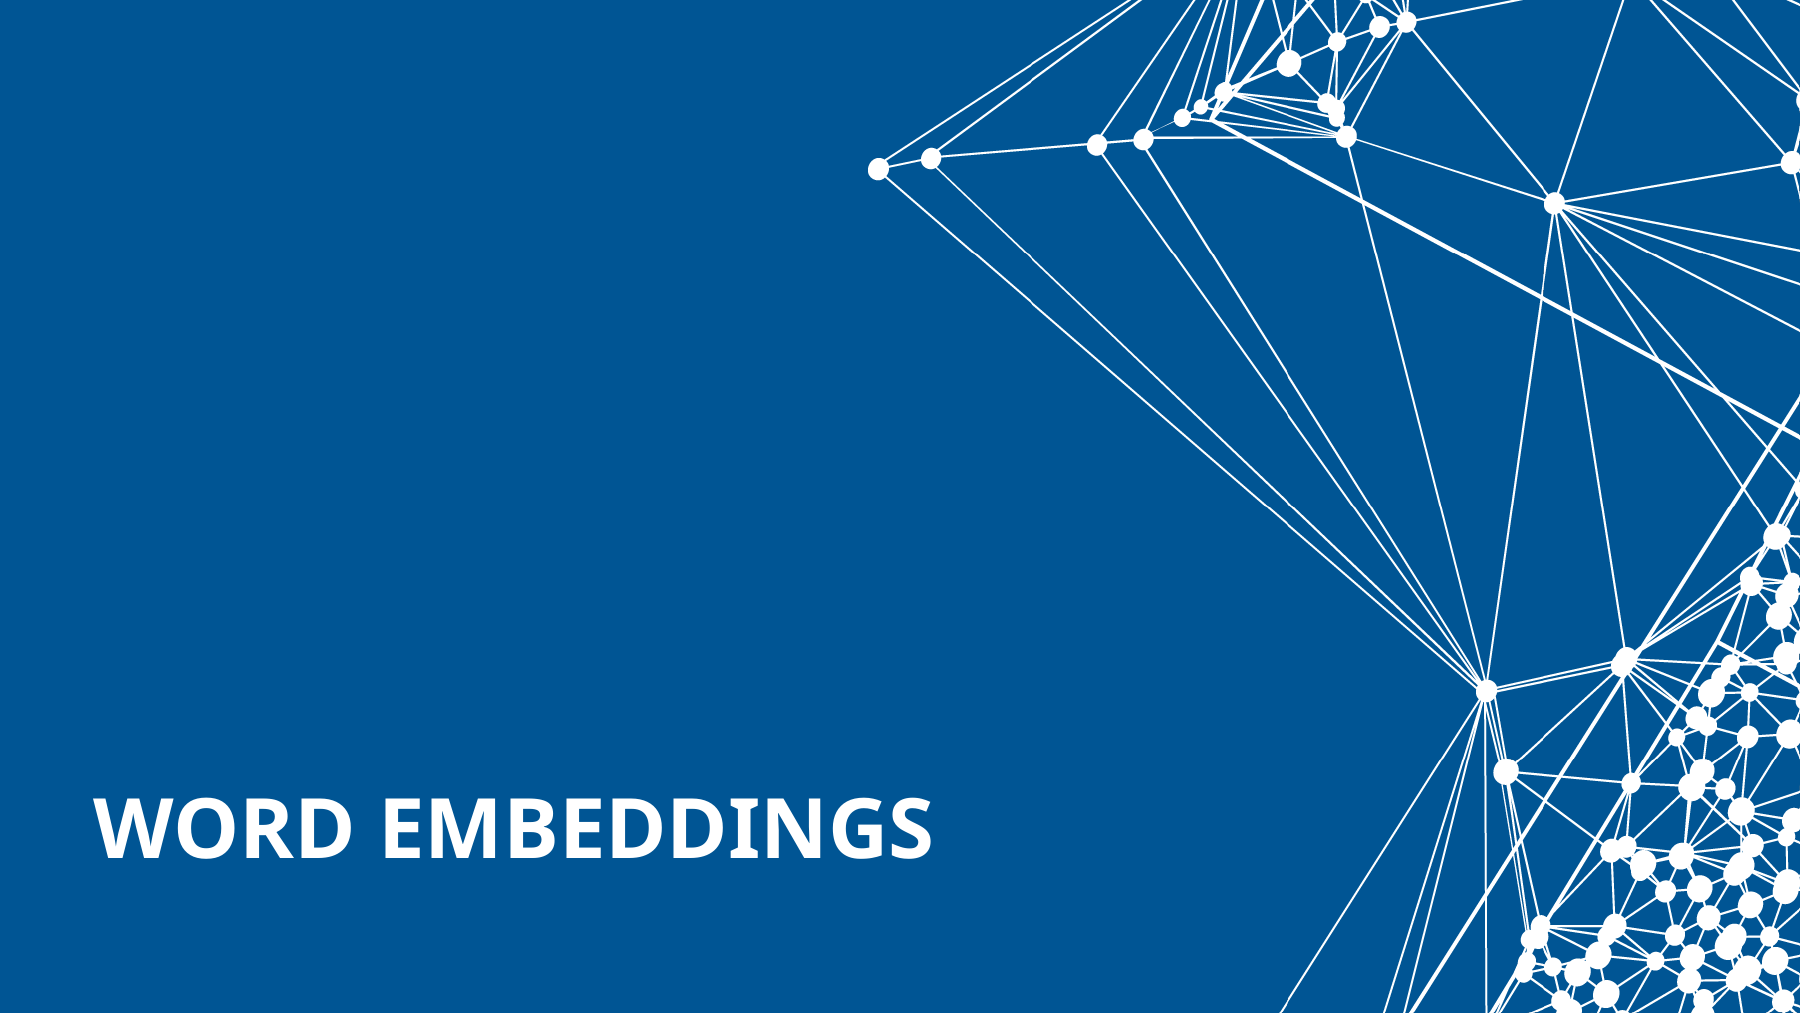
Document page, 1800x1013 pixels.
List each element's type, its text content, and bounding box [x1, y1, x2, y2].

picture [6, 0, 1800, 1013]
title Word Embeddings [78, 722, 1382, 885]
